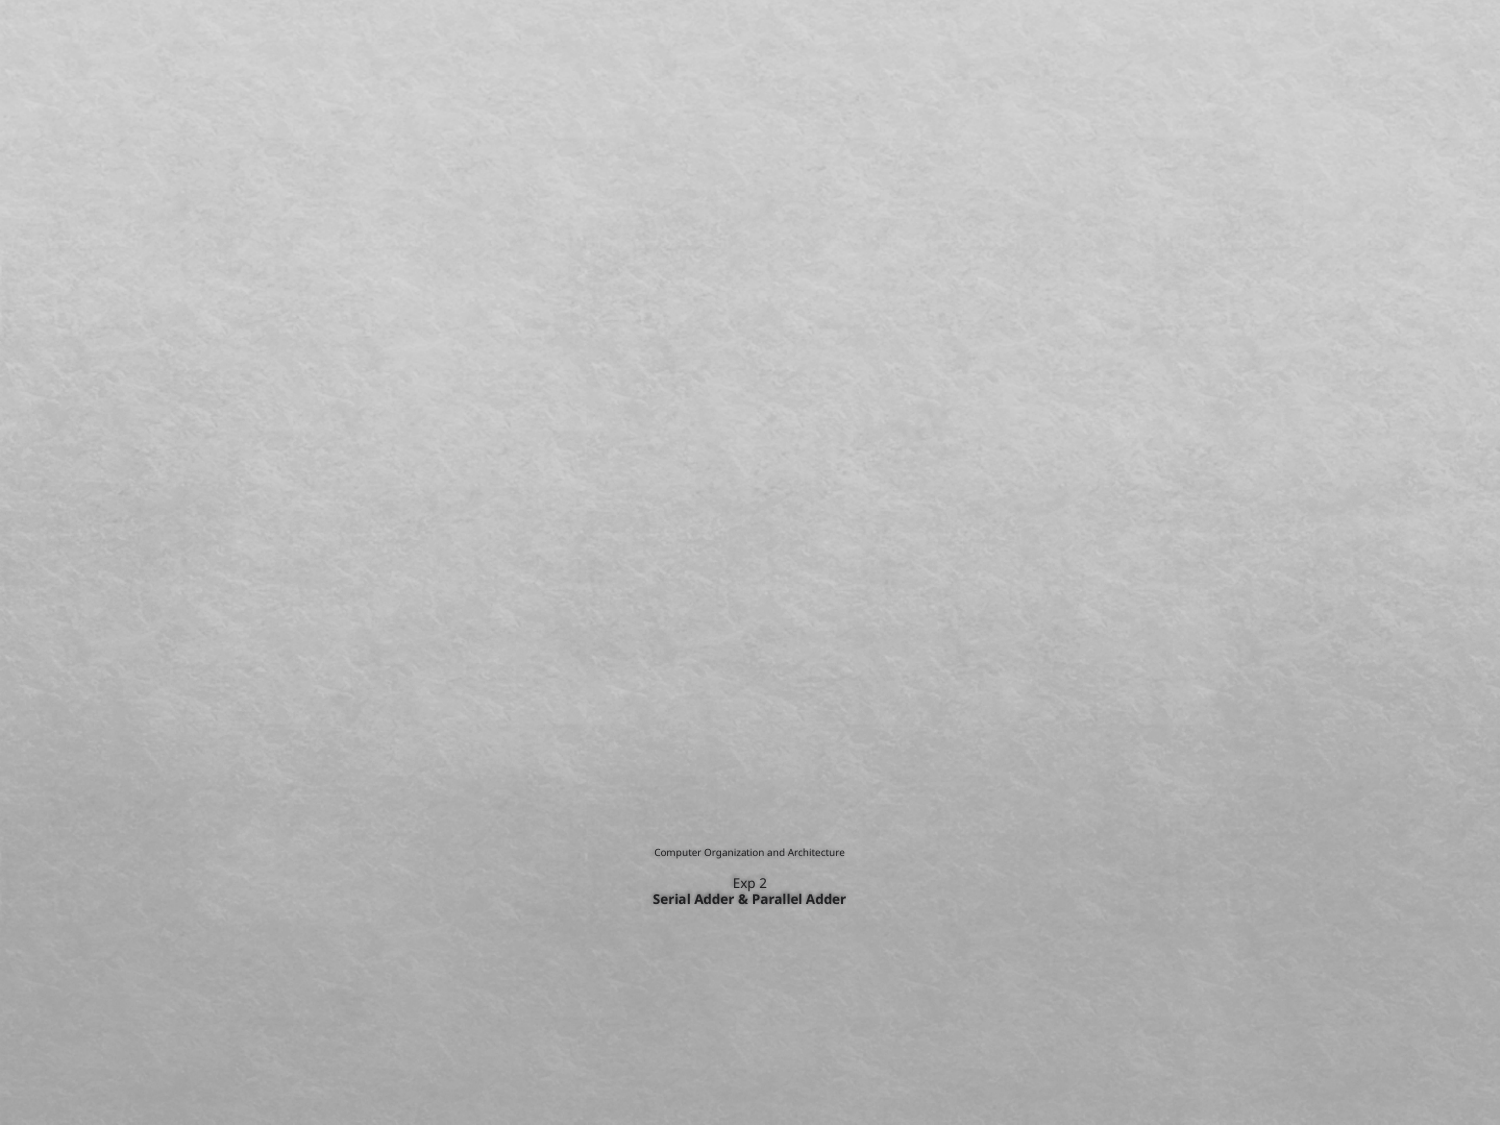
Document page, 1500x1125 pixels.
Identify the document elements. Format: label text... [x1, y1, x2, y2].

title Computer Organization and Architecture Exp 2 Serial Adder & Parallel Adder [0, 539, 1500, 931]
